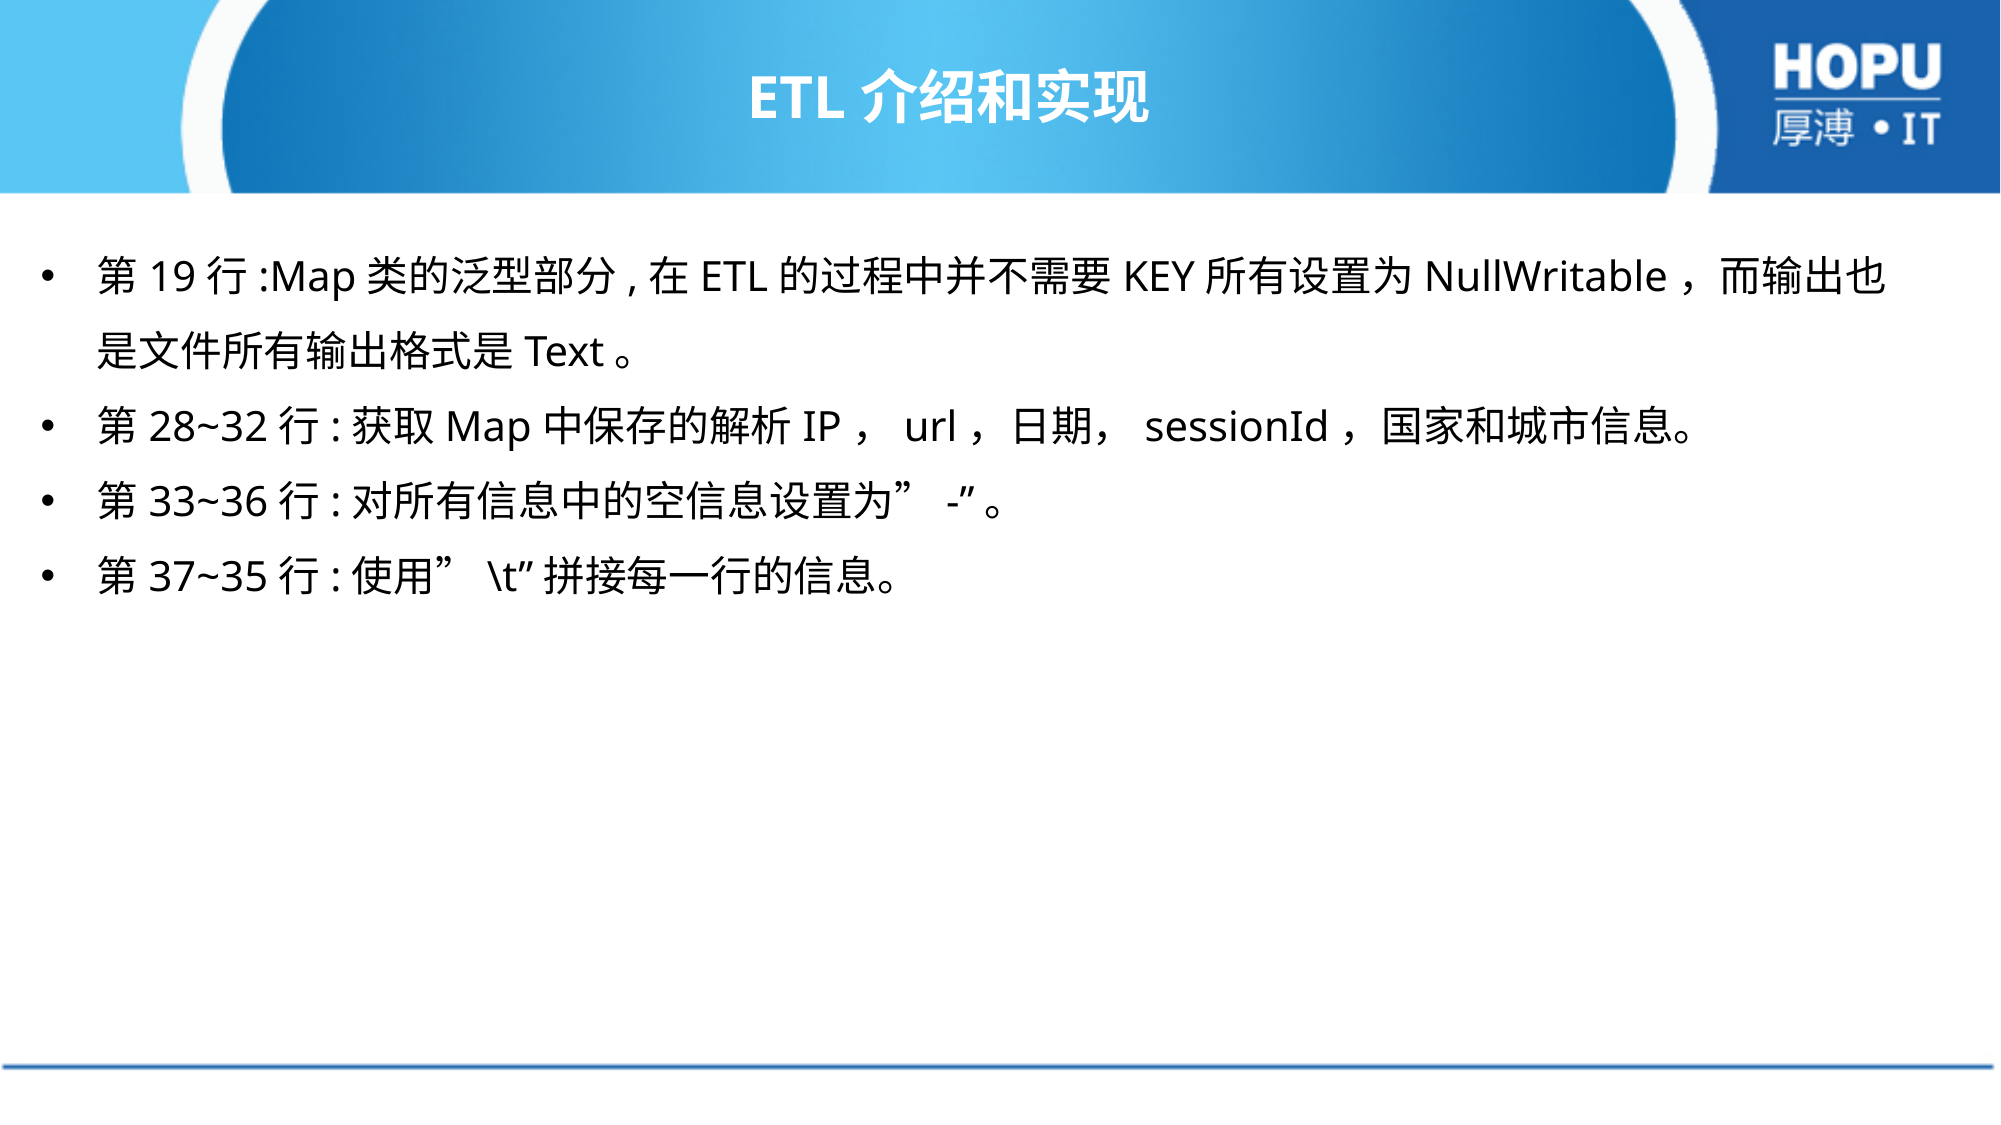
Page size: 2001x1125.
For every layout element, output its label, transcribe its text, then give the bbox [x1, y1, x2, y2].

text_box 第19行:Map类的泛型部分,在ETL的过程中并不需要KEY所有设置为NullWritable，而输出也是文件所有输出格式是Text。 第28~32行:获取Map中保存的解析IP，url，日期，sessionId，国家和城市信息。 第33~36行:对所有信息中的空信息设置为”-”。 第37~35行:使用”\t”拼接每一行的信息。 [25, 217, 1916, 1125]
picture [0, 0, 2001, 1125]
title ETL介绍和实现 [283, 16, 1615, 184]
